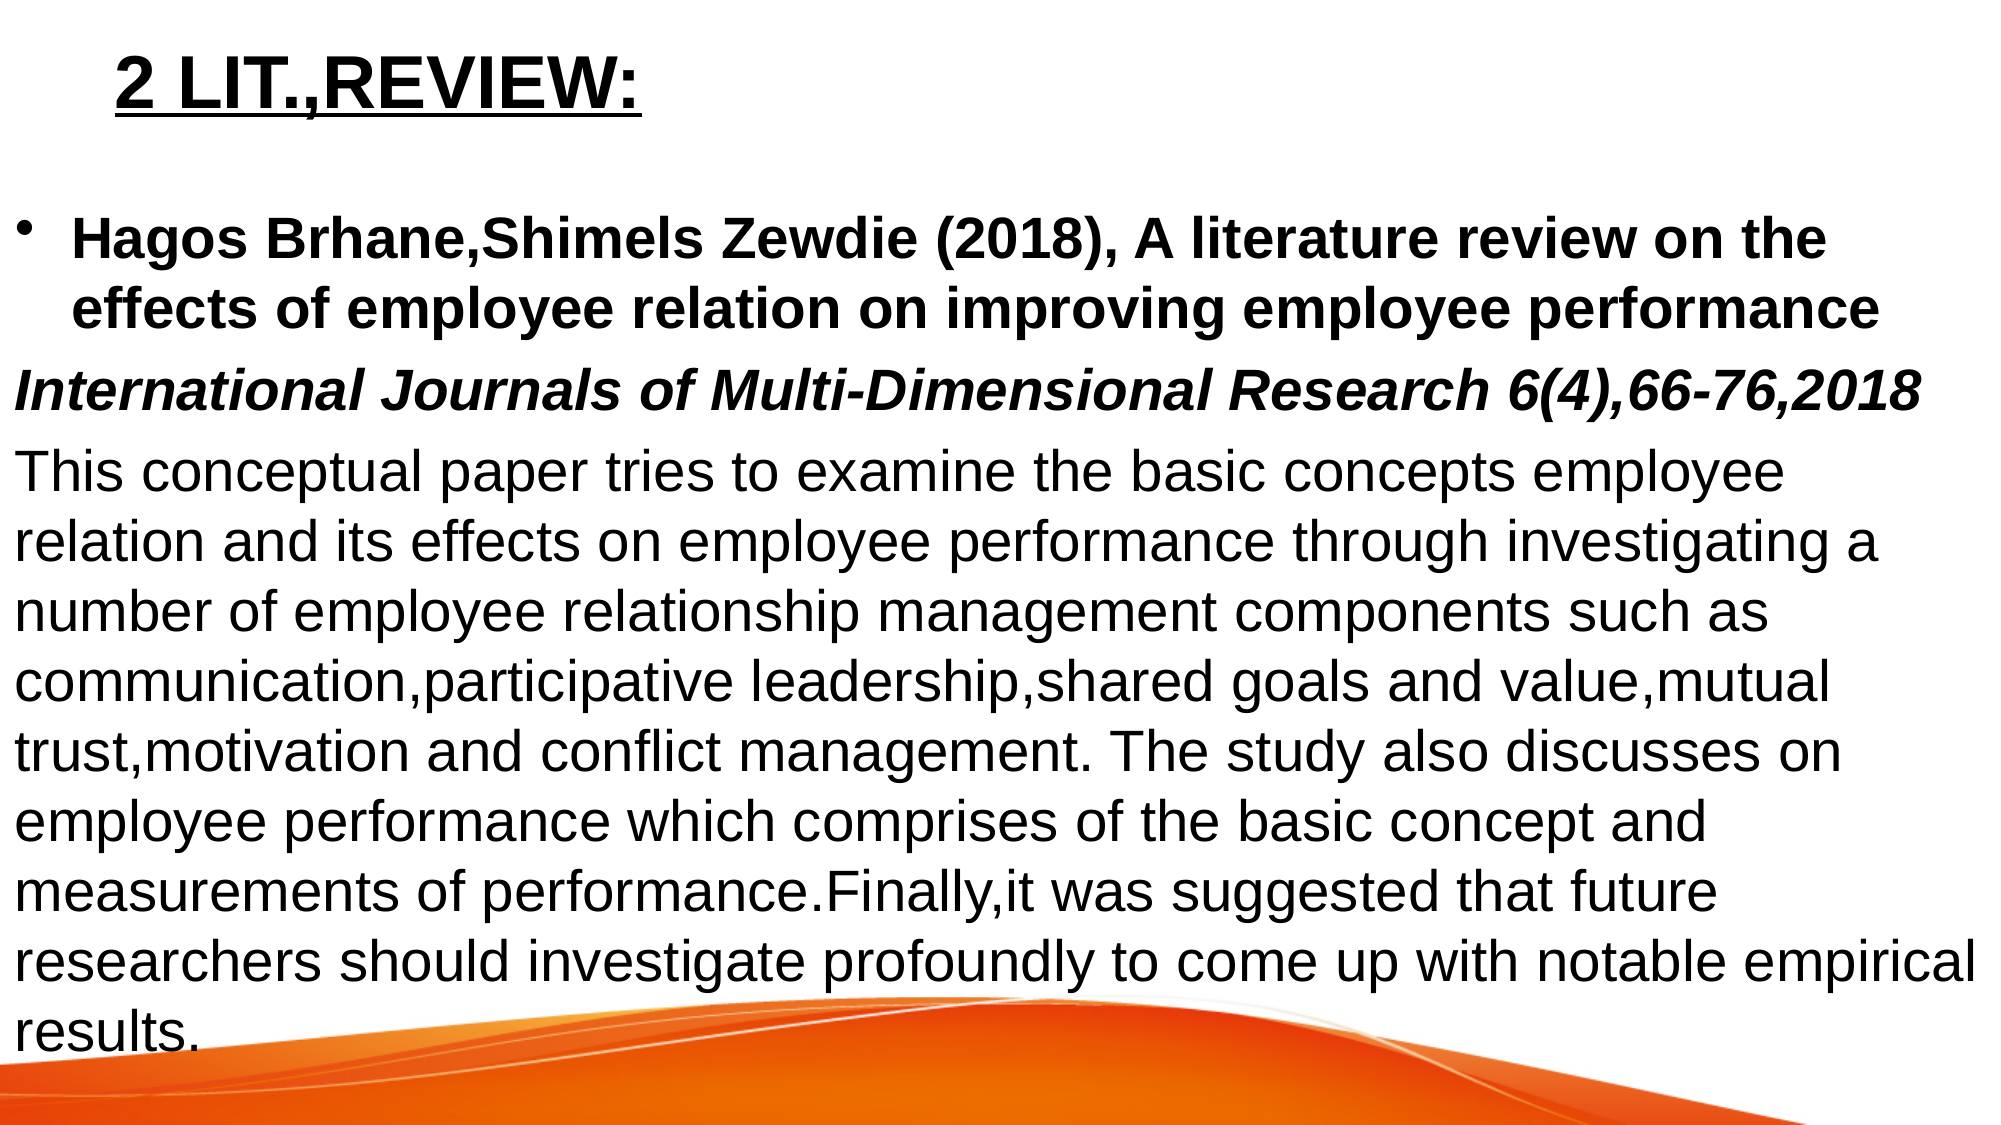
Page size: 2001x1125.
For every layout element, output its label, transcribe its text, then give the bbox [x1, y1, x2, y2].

list Hagos Brhane,Shimels Zewdie (2018), A literature review on the effects of employee relation on improving employee performance International Journals of Multi-Dimensional Research 6(4),66-76,2018 This conceptual paper tries to examine the basic concepts employee relation and its effects on employee performance through investigating a number of employee relationship management components such as communication,participative leadership,shared goals and value,mutual trust,motivation and conflict management. The study also discusses on employee performance which comprises of the basic concept and measurements of performance.Finally,it was suggested that future researchers should investigate profoundly to come up with notable empirical results. [0, 192, 2000, 1125]
title 2 LIT.,REVIEW: [99, 30, 1901, 127]
picture [0, 0, 2000, 192]
